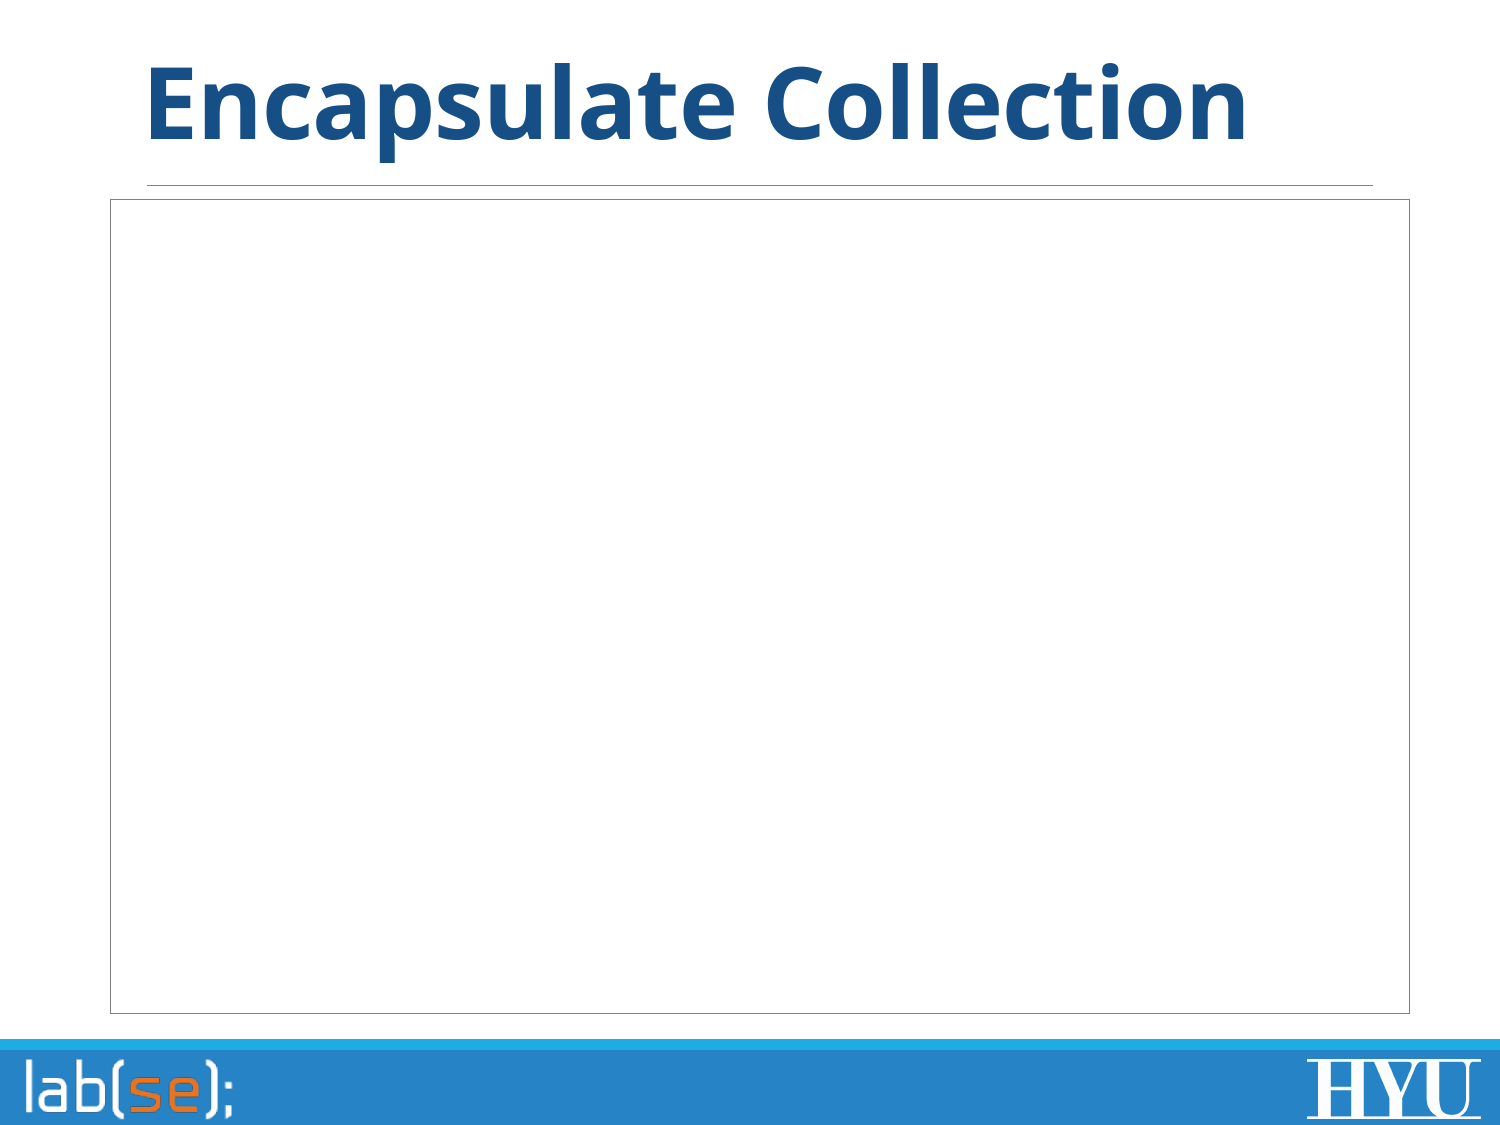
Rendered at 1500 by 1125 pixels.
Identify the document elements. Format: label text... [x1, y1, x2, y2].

picture [1307, 1059, 1481, 1119]
picture [18, 1050, 240, 1125]
title Encapsulate Collection [127, 49, 1392, 168]
text_box [110, 199, 1410, 1014]
